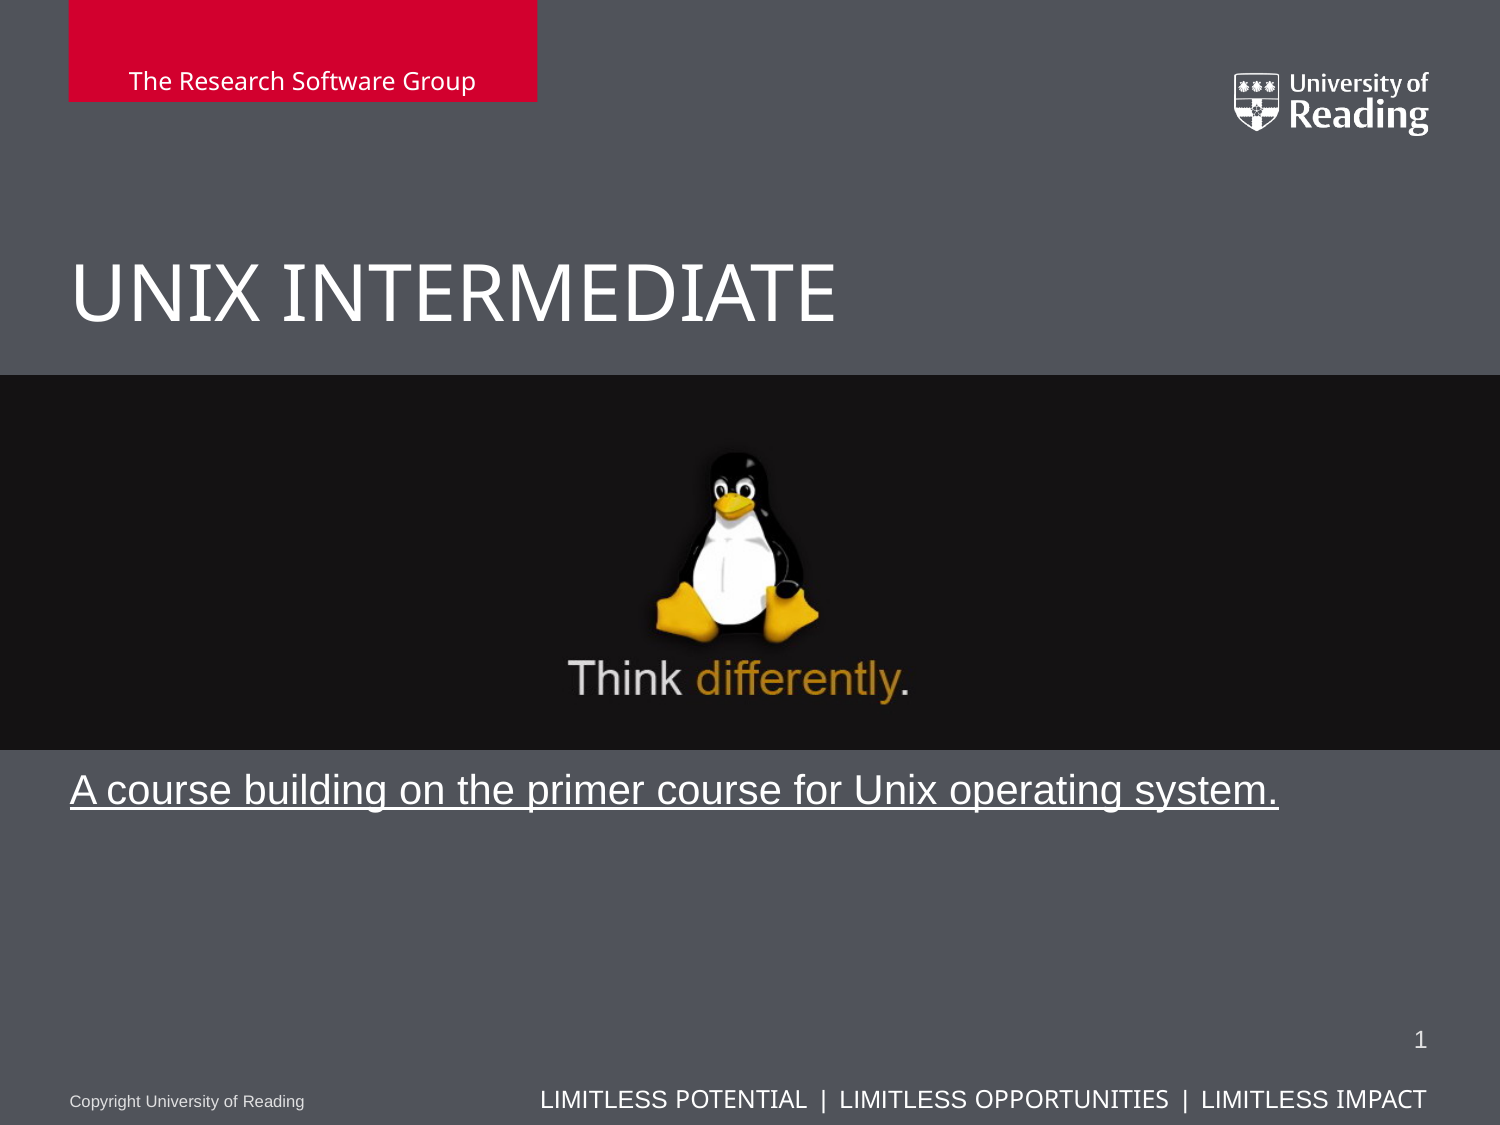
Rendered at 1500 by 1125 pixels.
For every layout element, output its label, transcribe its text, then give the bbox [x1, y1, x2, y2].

slide_number 1 [1316, 1023, 1428, 1065]
subtitle A course building on the primer course for Unix operating system. [69, 763, 1428, 916]
picture [0, 374, 1500, 751]
picture [1234, 72, 1429, 136]
title Unix Intermediate [69, 187, 1428, 339]
list The Research Software Group [68, 0, 538, 102]
